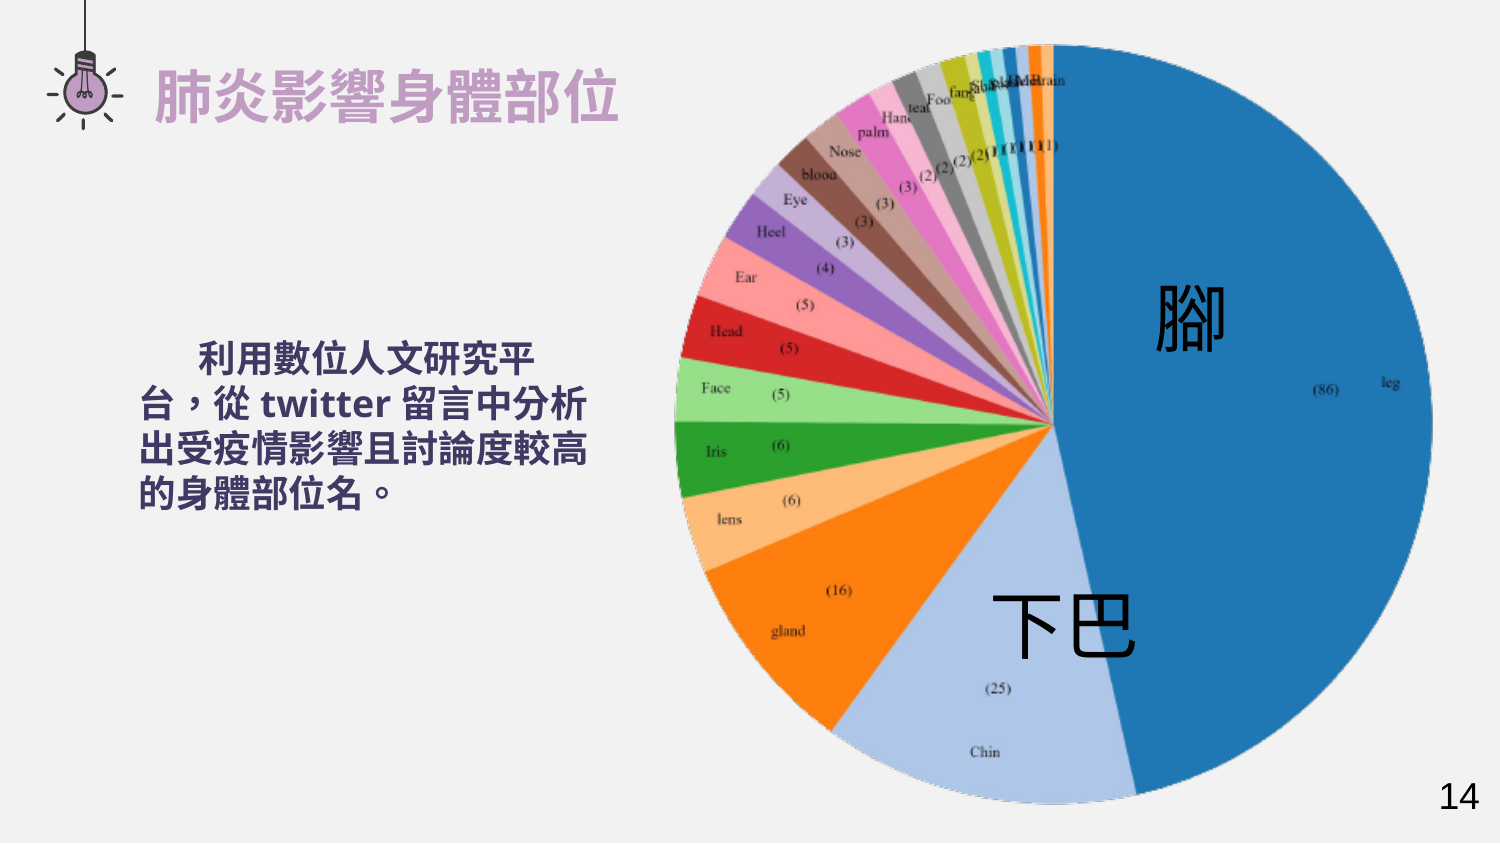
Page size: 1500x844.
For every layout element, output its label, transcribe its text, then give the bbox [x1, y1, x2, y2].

picture [667, 35, 1471, 816]
text_box 肺炎影響身體部位 [139, 52, 636, 138]
text_box 14 [1468, 764, 1496, 824]
text_box 利用數位人文研究平台，從twitter留言中分析出受疫情影響且討論度較高的身體部位名。 [123, 327, 616, 522]
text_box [46, 0, 124, 131]
